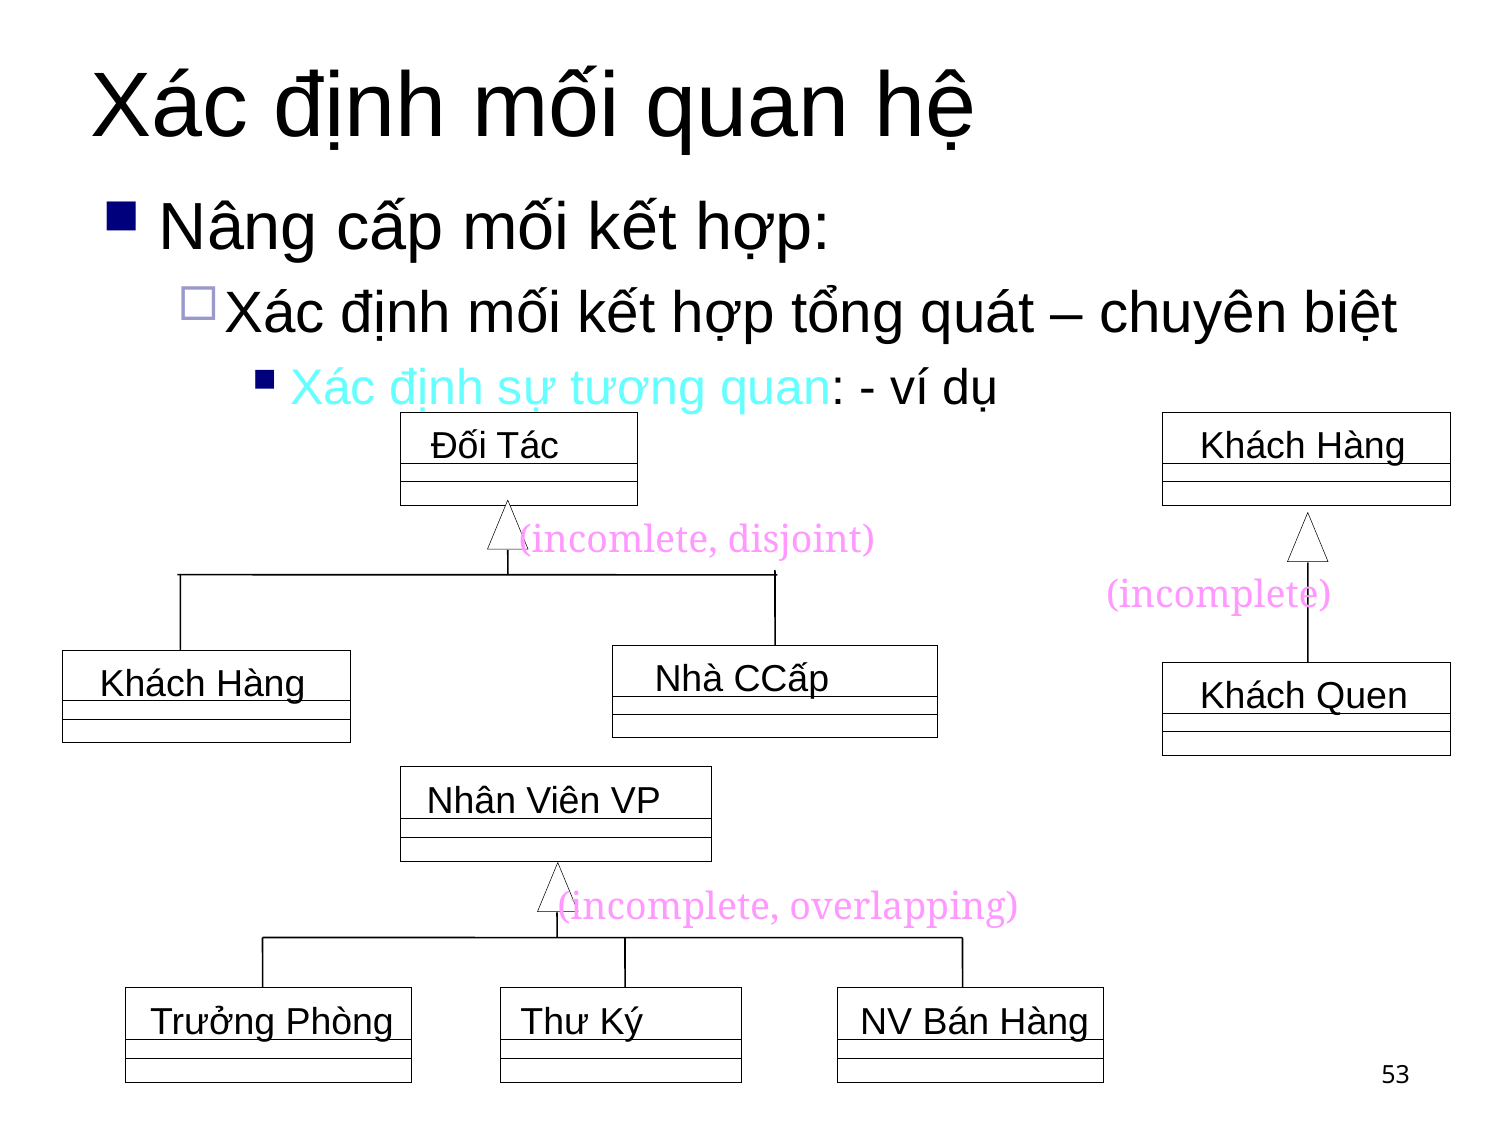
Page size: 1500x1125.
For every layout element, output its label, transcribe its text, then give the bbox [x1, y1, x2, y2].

text_box Thư Ký [520, 996, 644, 1039]
text_box [487, 514, 503, 550]
text_box [537, 900, 542, 912]
slide_number 53 [1074, 1024, 1426, 1101]
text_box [1162, 412, 1451, 506]
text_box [1162, 662, 1451, 756]
list Nâng cấp mối kết hợp: Xác định mối kết hợp tổng quát – chuyên biệt Xác định sự tương quan: - ví dụ [87, 174, 1438, 918]
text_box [612, 644, 938, 738]
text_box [837, 987, 1104, 1083]
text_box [399, 766, 712, 862]
text_box [500, 1039, 741, 1058]
title Xác định mối quan hệ [74, 0, 1426, 213]
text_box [399, 412, 638, 506]
text_box [500, 987, 741, 1039]
text_box (incomlete, disjoint) [503, 507, 891, 568]
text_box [62, 649, 351, 743]
text_box (incomplete) [1091, 562, 1347, 623]
text_box [553, 870, 563, 874]
text_box [500, 1058, 741, 1082]
text_box [1287, 514, 1329, 562]
text_box (incomplete, overlapping) [542, 874, 1034, 935]
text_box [124, 987, 412, 1083]
